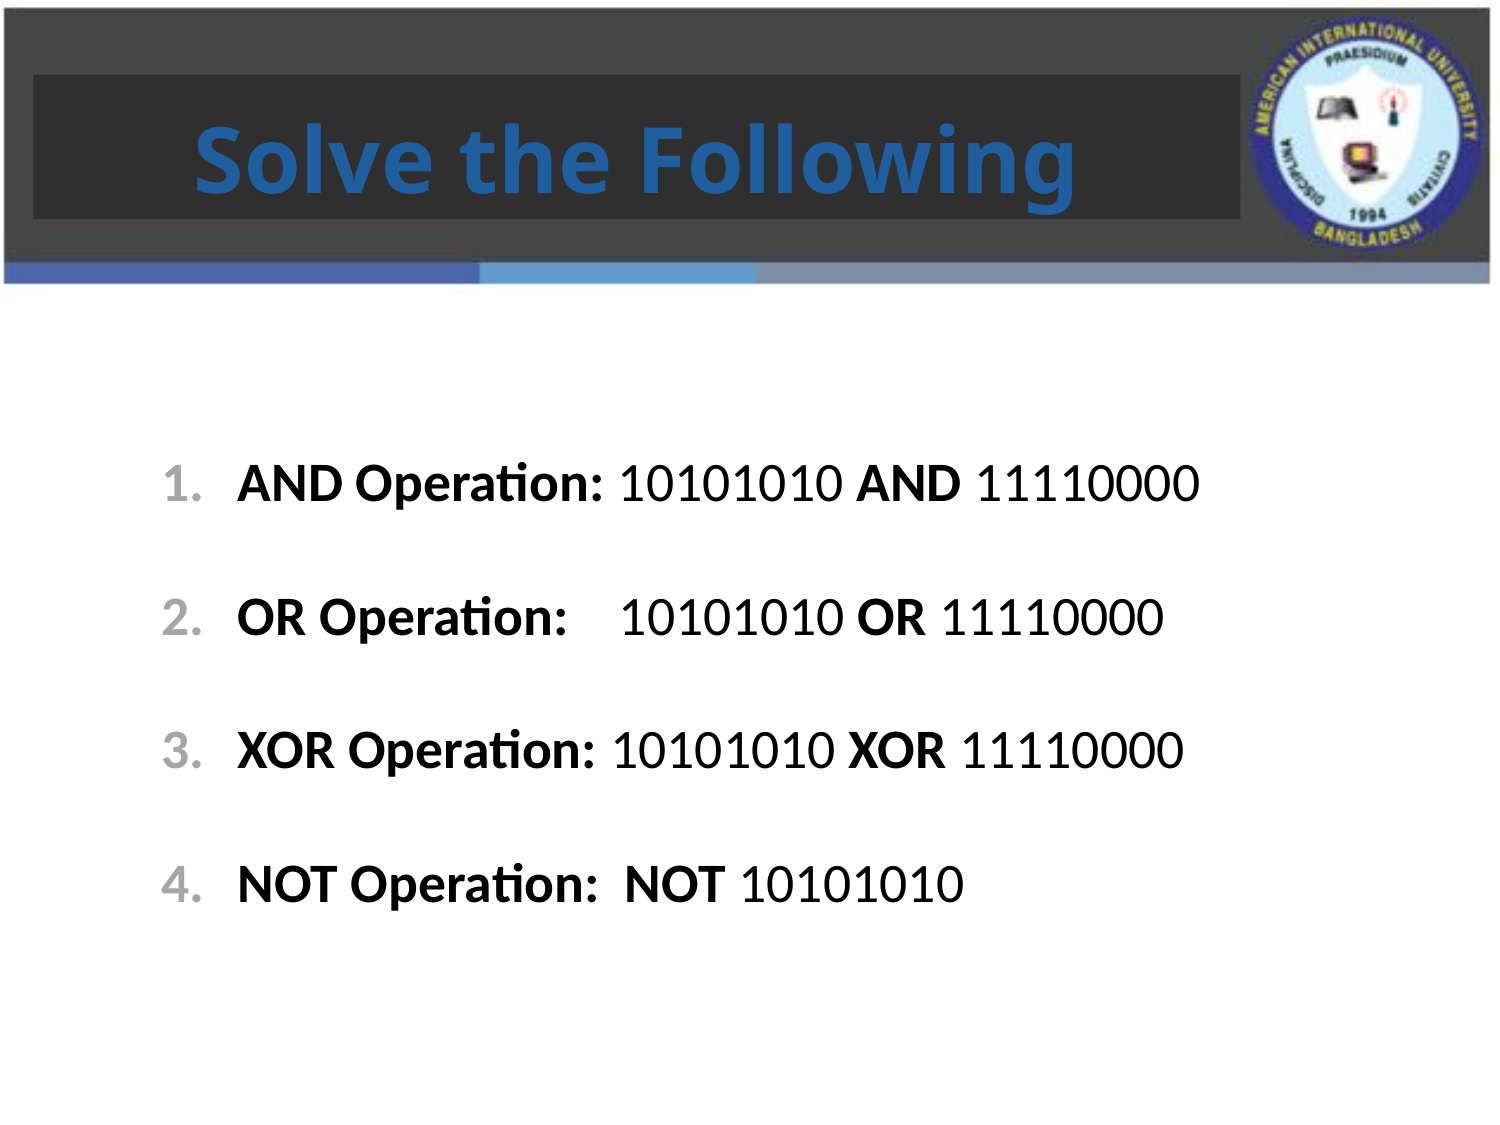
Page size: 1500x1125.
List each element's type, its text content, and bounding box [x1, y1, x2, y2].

list AND Operation: 10101010 AND 11110000 OR Operation: 10101010 OR 11110000 XOR Operation: 10101010 XOR 11110000 NOT Operation: NOT 10101010 [146, 371, 1354, 969]
picture [0, 0, 1500, 294]
